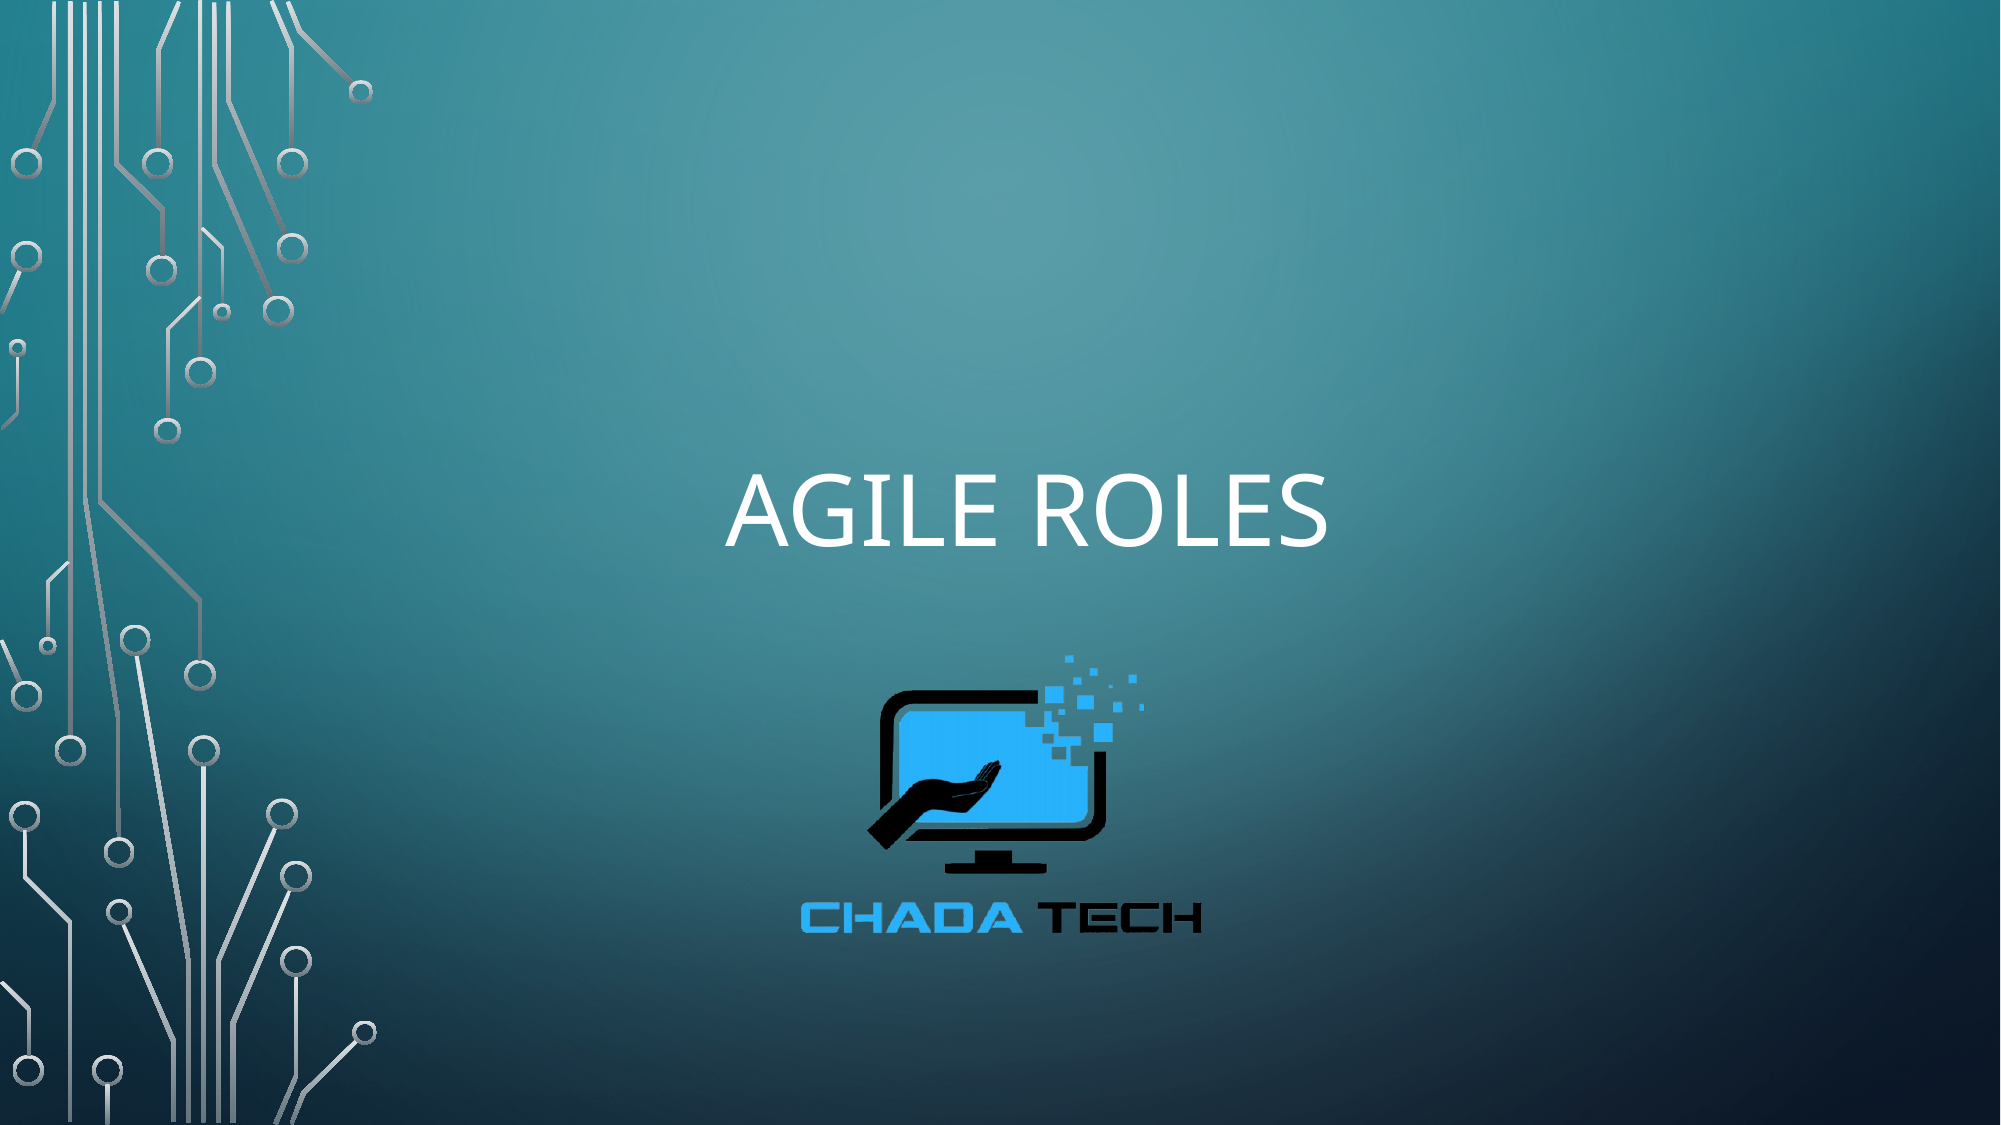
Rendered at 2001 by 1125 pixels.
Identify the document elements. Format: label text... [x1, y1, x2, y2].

title Agile Roles [307, 184, 1750, 576]
picture [772, 625, 1228, 962]
